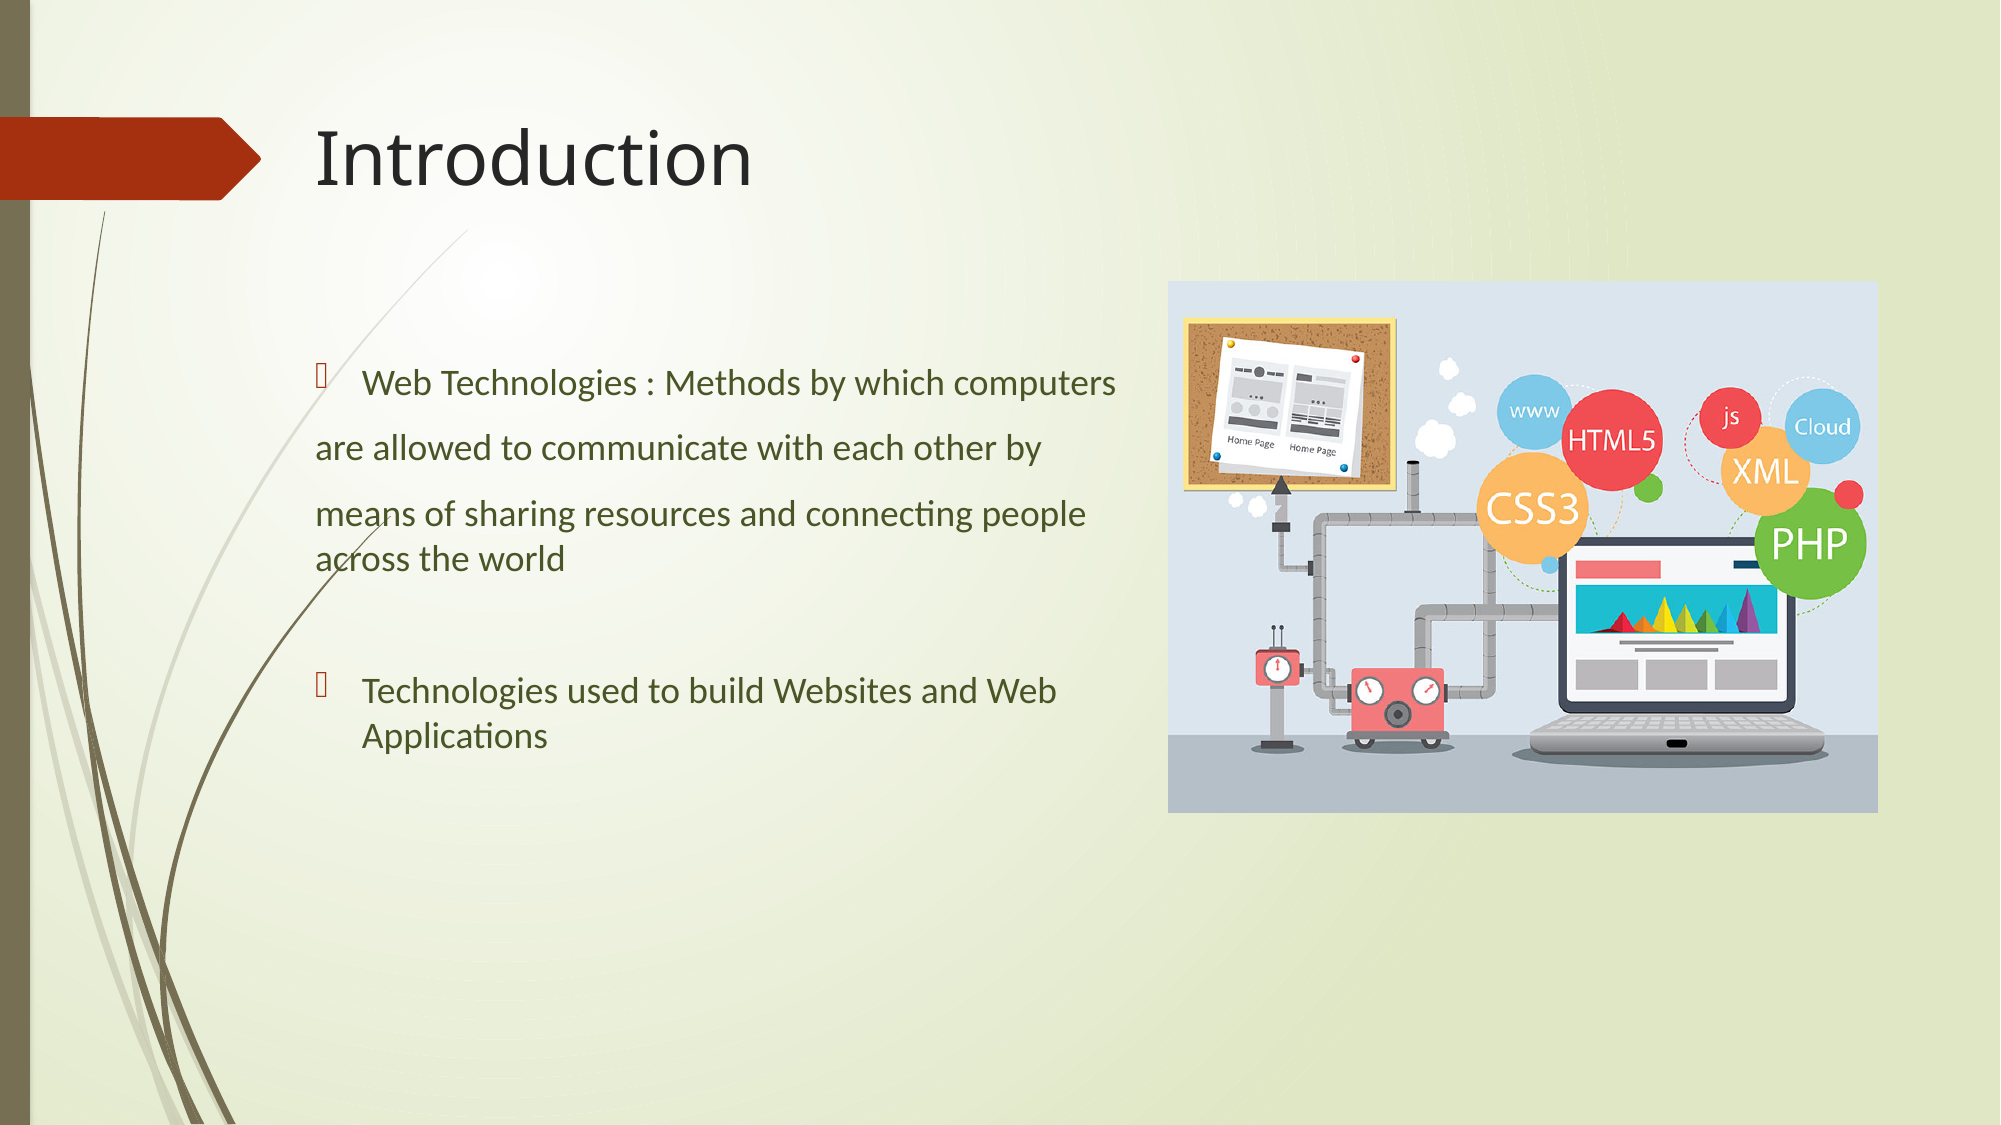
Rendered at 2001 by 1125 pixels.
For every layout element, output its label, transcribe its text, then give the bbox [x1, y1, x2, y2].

title Introduction [300, 102, 1888, 313]
list Web Technologies : Methods by which computers are allowed to communicate with each other by means of sharing resources and connecting people across the world Technologies used to build Websites and Web Applications [300, 350, 1166, 970]
picture [1168, 280, 1878, 813]
